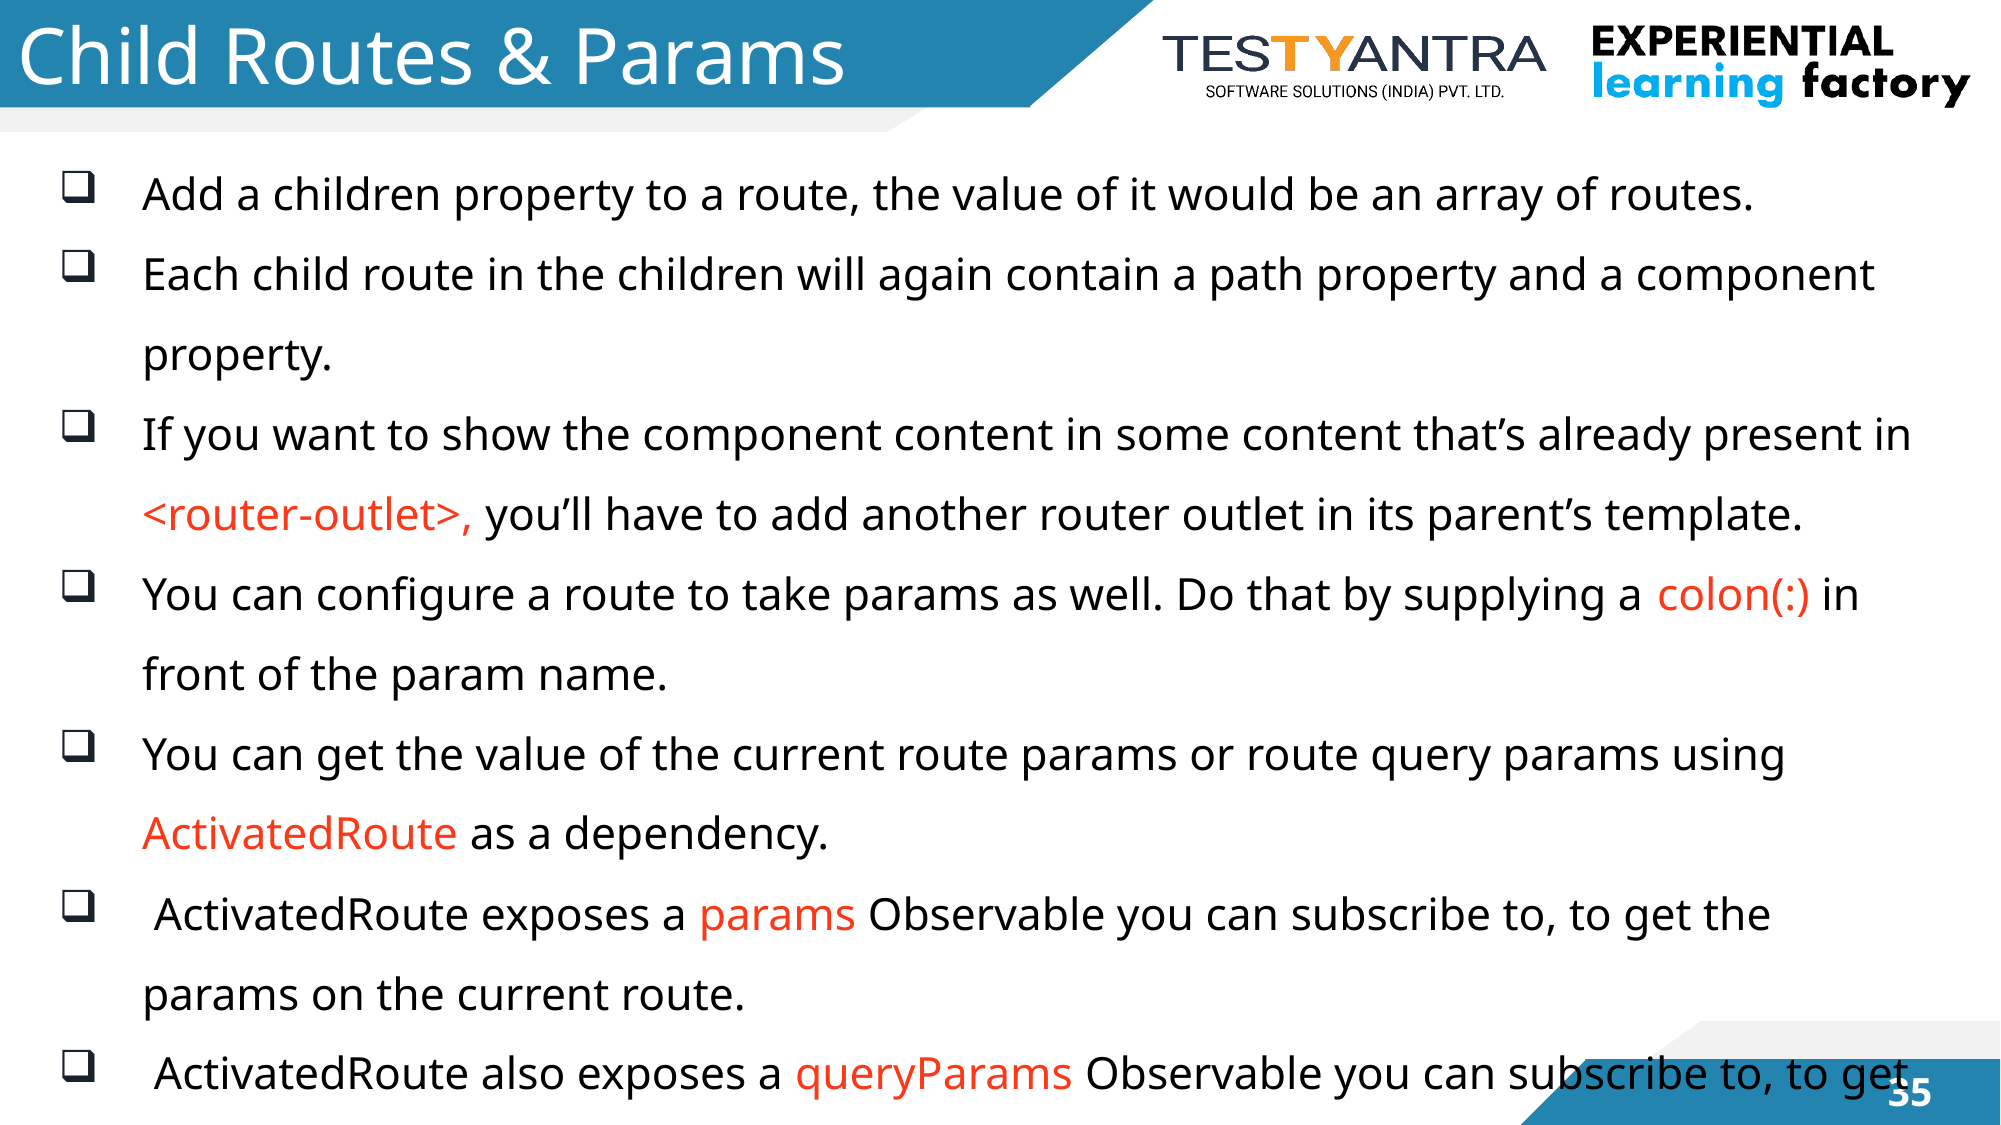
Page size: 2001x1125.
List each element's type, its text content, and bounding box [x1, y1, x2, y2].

slide_number 34 [1844, 1059, 1977, 1125]
picture [1586, 16, 1977, 113]
list Add a children property to a route, the value of it would be an array of routes. Each child route in the children will again contain a path property and a component property. If you want to show the component content in some content that’s already present in <router-outlet>, you’ll have to add another router outlet in its parent’s template. You can configure a route to take params as well. Do that by supplying a colon(:) in front of the param name. You can get the value of the current route params or route query params using ActivatedRoute as a dependency. ActivatedRoute exposes a params Observable you can subscribe to, to get the params on the current route. ActivatedRoute also exposes a queryParams Observable you can subscribe to, to get the query params on the current route. [27, 131, 1936, 1022]
picture [1156, 14, 1554, 115]
title Child Routes & Params [0, 6, 1105, 101]
